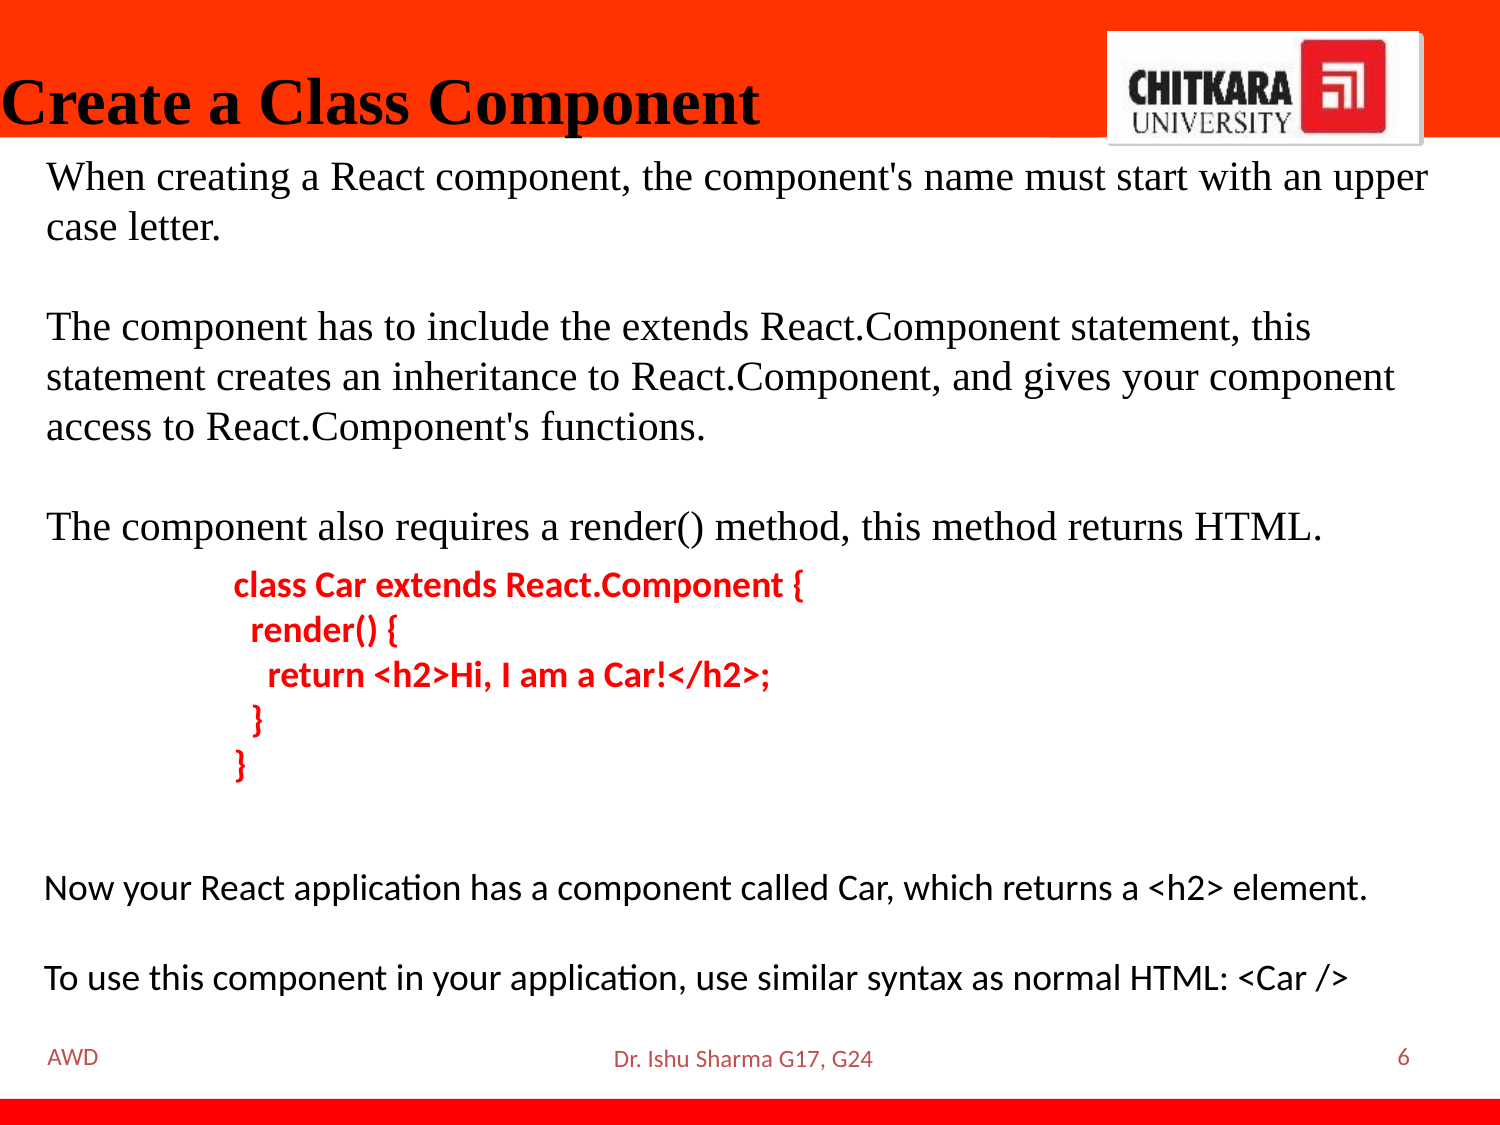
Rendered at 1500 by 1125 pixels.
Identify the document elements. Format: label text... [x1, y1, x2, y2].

text_box When creating a React component, the component's name must start with an upper case letter. The component has to include the extends React.Component statement, this statement creates an inheritance to React.Component, and gives your component access to React.Component's functions. The component also requires a render() method, this method returns HTML. [31, 141, 1463, 557]
text_box [0, 1098, 1500, 1125]
text_box Create a Class Component [0, 0, 1047, 138]
slide_number 6 [1074, 1025, 1425, 1085]
footer Dr. Ishu Sharma G17, G24 [437, 1027, 1050, 1088]
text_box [1049, 0, 1500, 146]
text_box Now your React application has a component called Car, which returns a <h2> element. To use this component in your application, use similar syntax as normal HTML: <Car /> [29, 855, 1385, 1006]
text_box AWD [32, 1024, 418, 1085]
text_box class Car extends React.Component { render() { return <h2>Hi, I am a Car!</h2>; } } [218, 552, 1157, 792]
